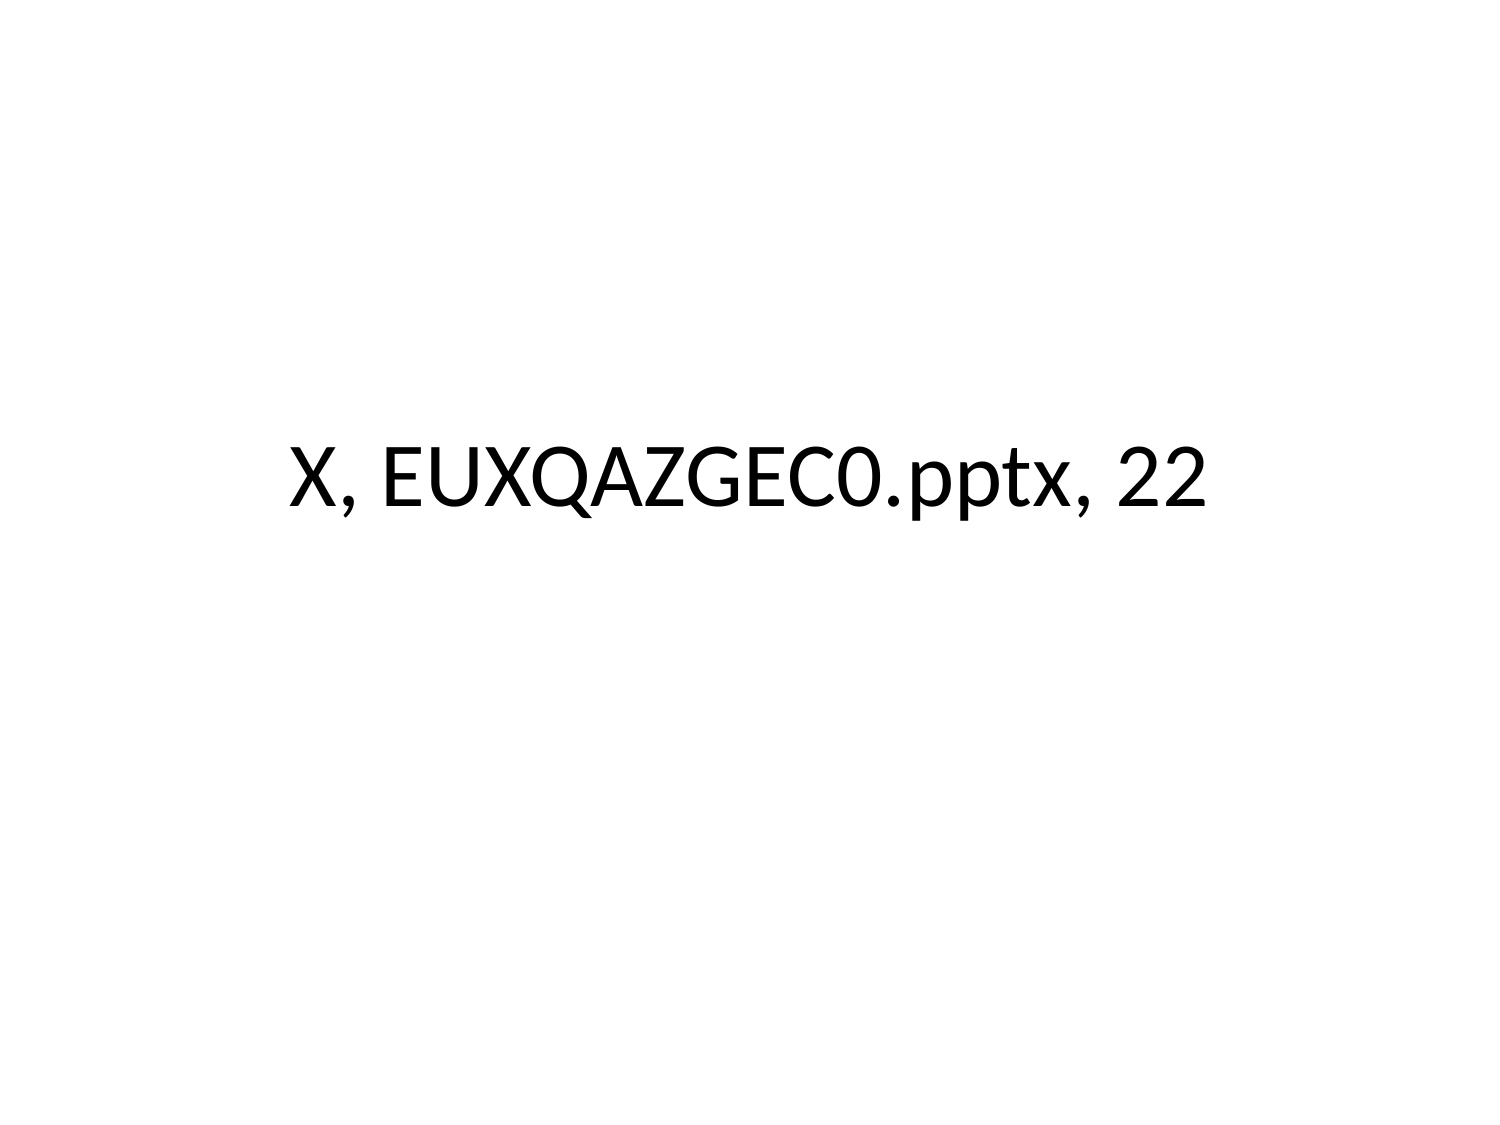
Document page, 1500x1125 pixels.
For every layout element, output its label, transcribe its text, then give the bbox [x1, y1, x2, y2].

title X, EUXQAZGEC0.pptx, 22 [112, 349, 1388, 591]
